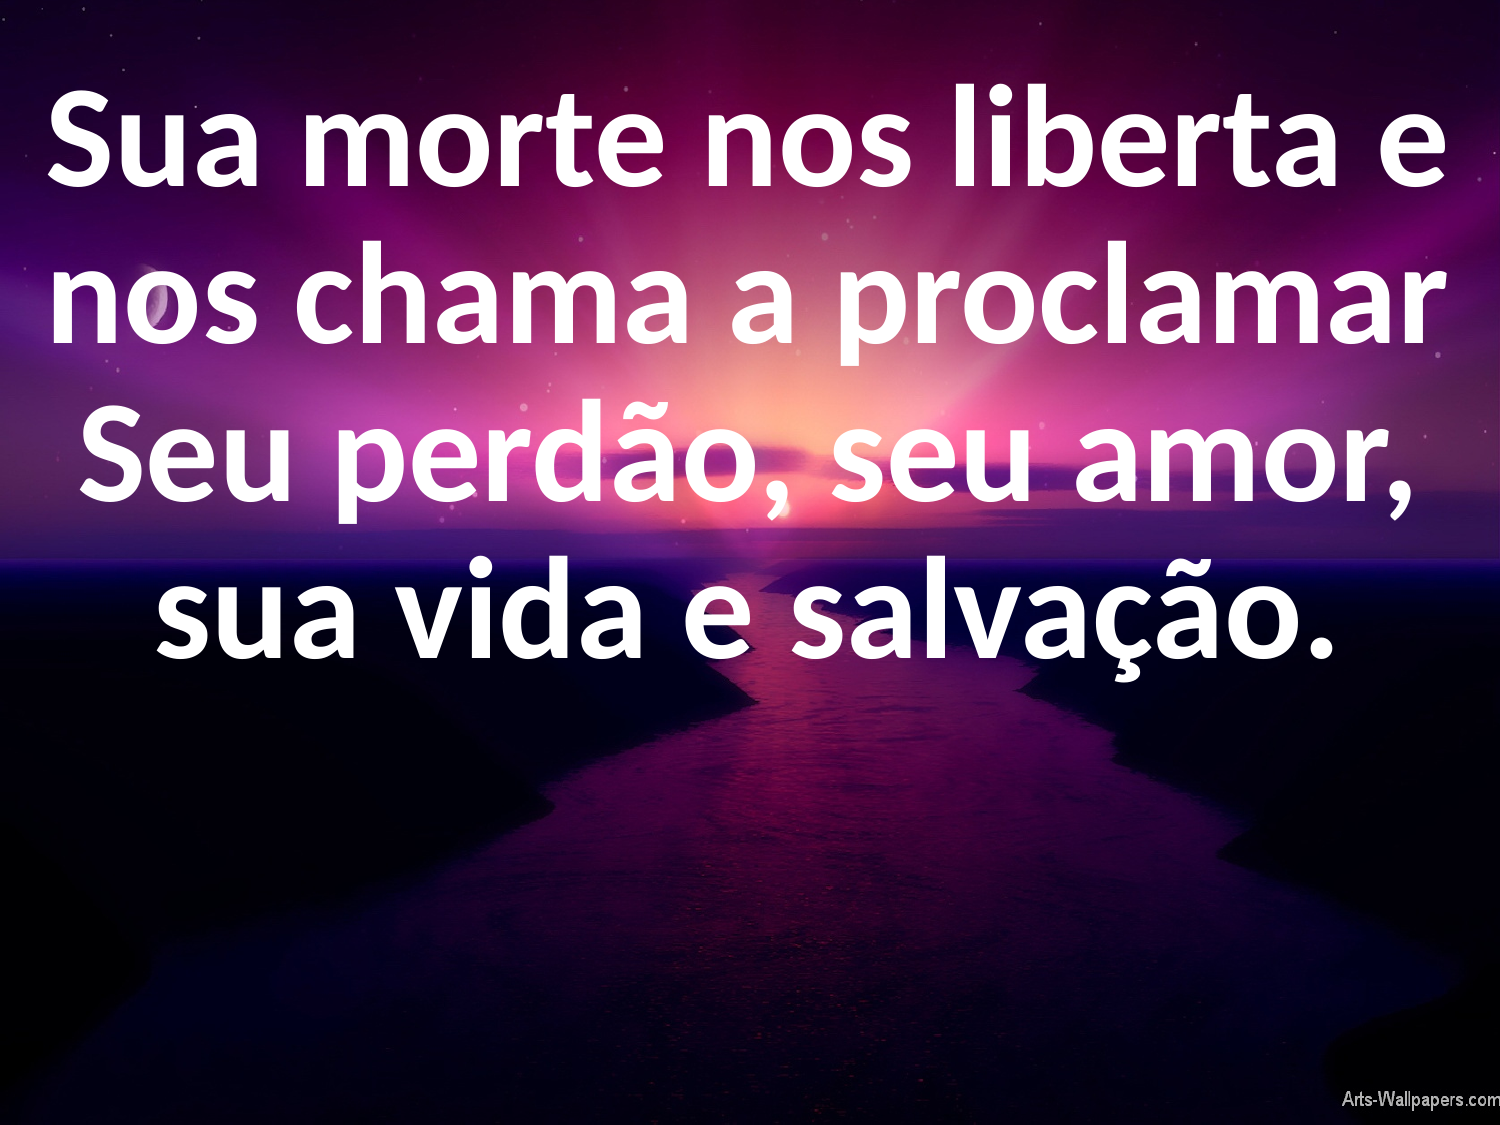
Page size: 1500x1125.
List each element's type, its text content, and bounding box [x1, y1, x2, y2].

text_box Sua morte nos liberta e nos chama a proclamar Seu perdão, seu amor, sua vida e salvação. [29, 53, 1467, 698]
picture [0, 0, 1500, 1125]
